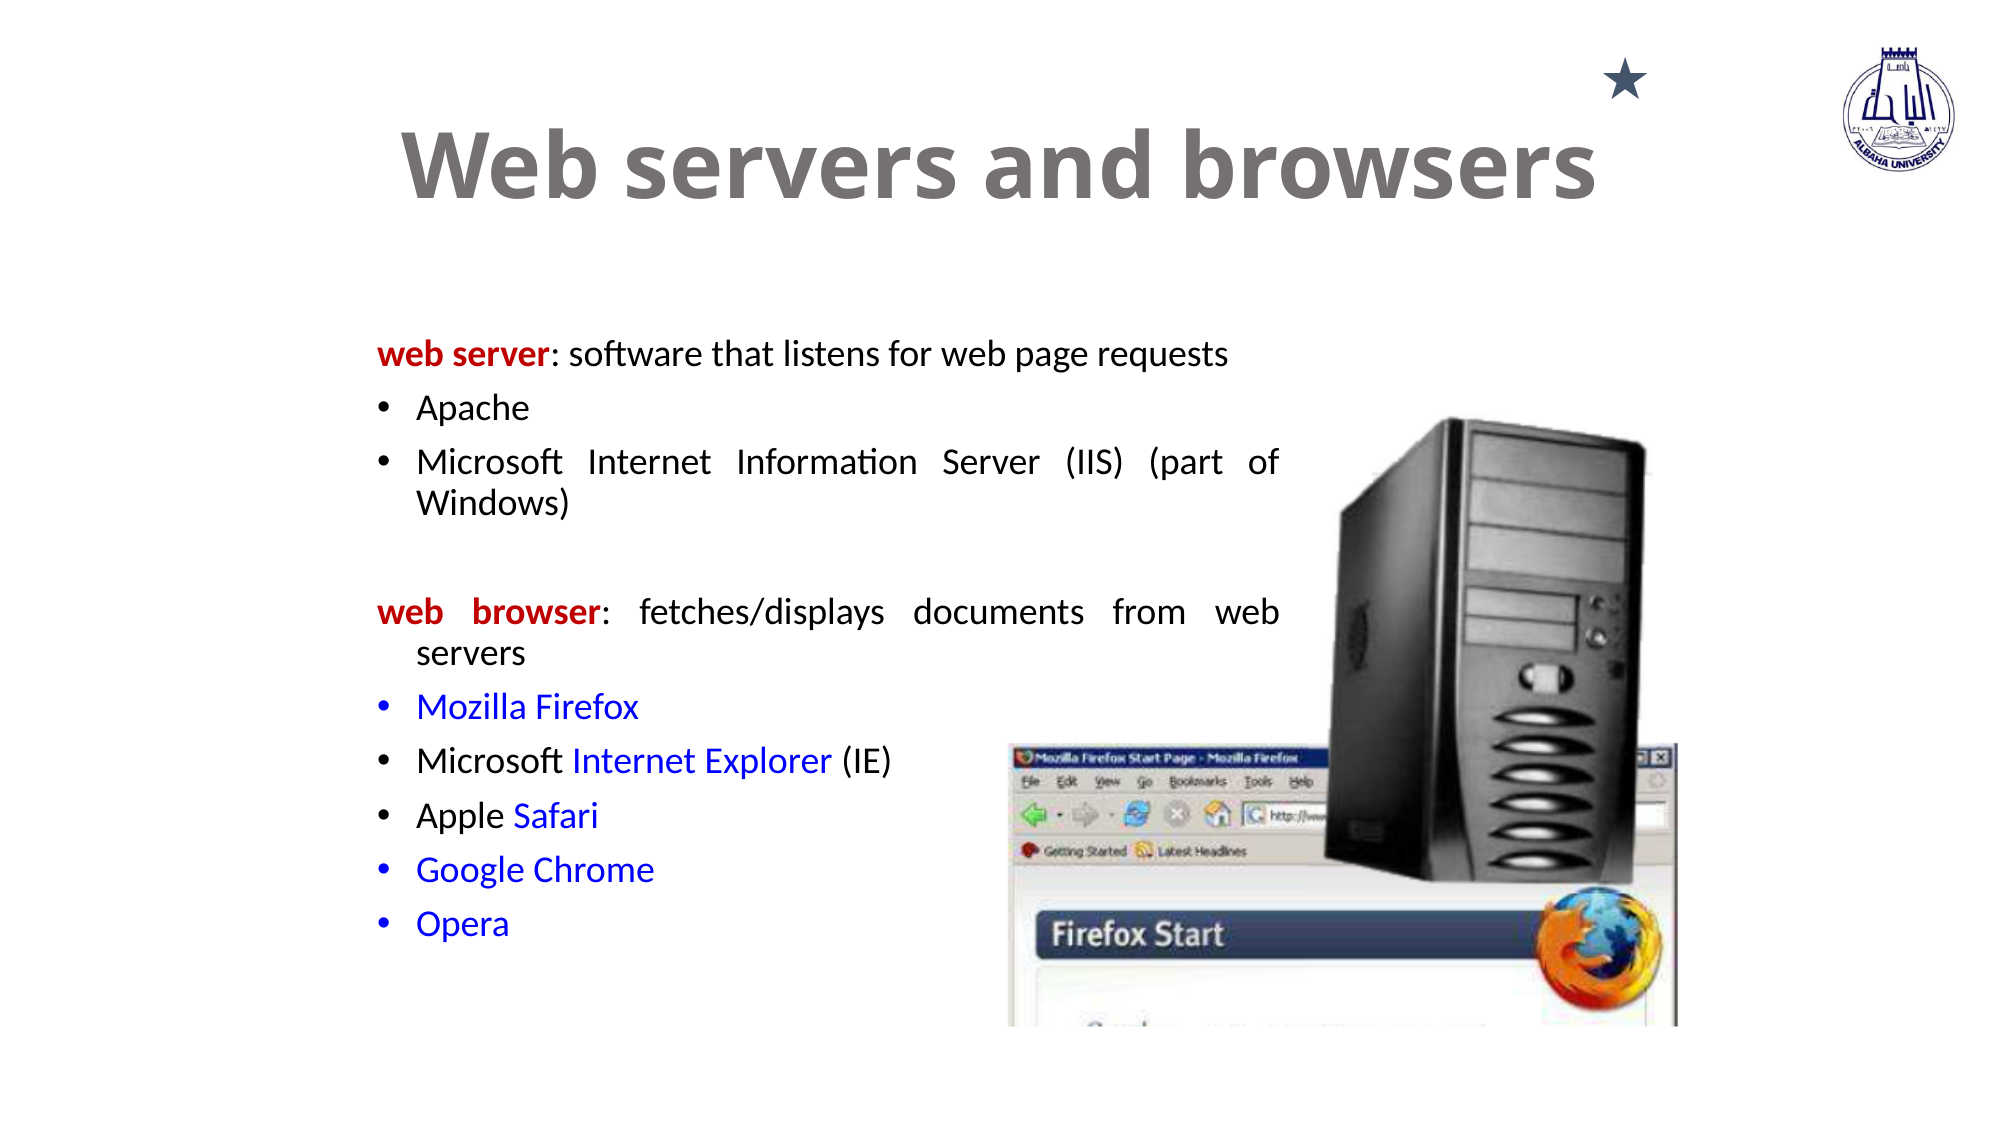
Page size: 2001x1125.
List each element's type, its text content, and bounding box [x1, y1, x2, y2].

text_box ★ [1584, 33, 1667, 119]
list web server: software that listens for web page requests Apache Microsoft Internet Information Server (IIS) (part of Windows) web browser: fetches/displays documents from web servers Mozilla Firefox Microsoft Internet Explorer (IE) Apple Safari Google Chrome Opera [362, 326, 1296, 959]
picture [1837, 45, 1960, 173]
title Web servers and browsers [137, 59, 1863, 278]
picture [988, 385, 1689, 1033]
